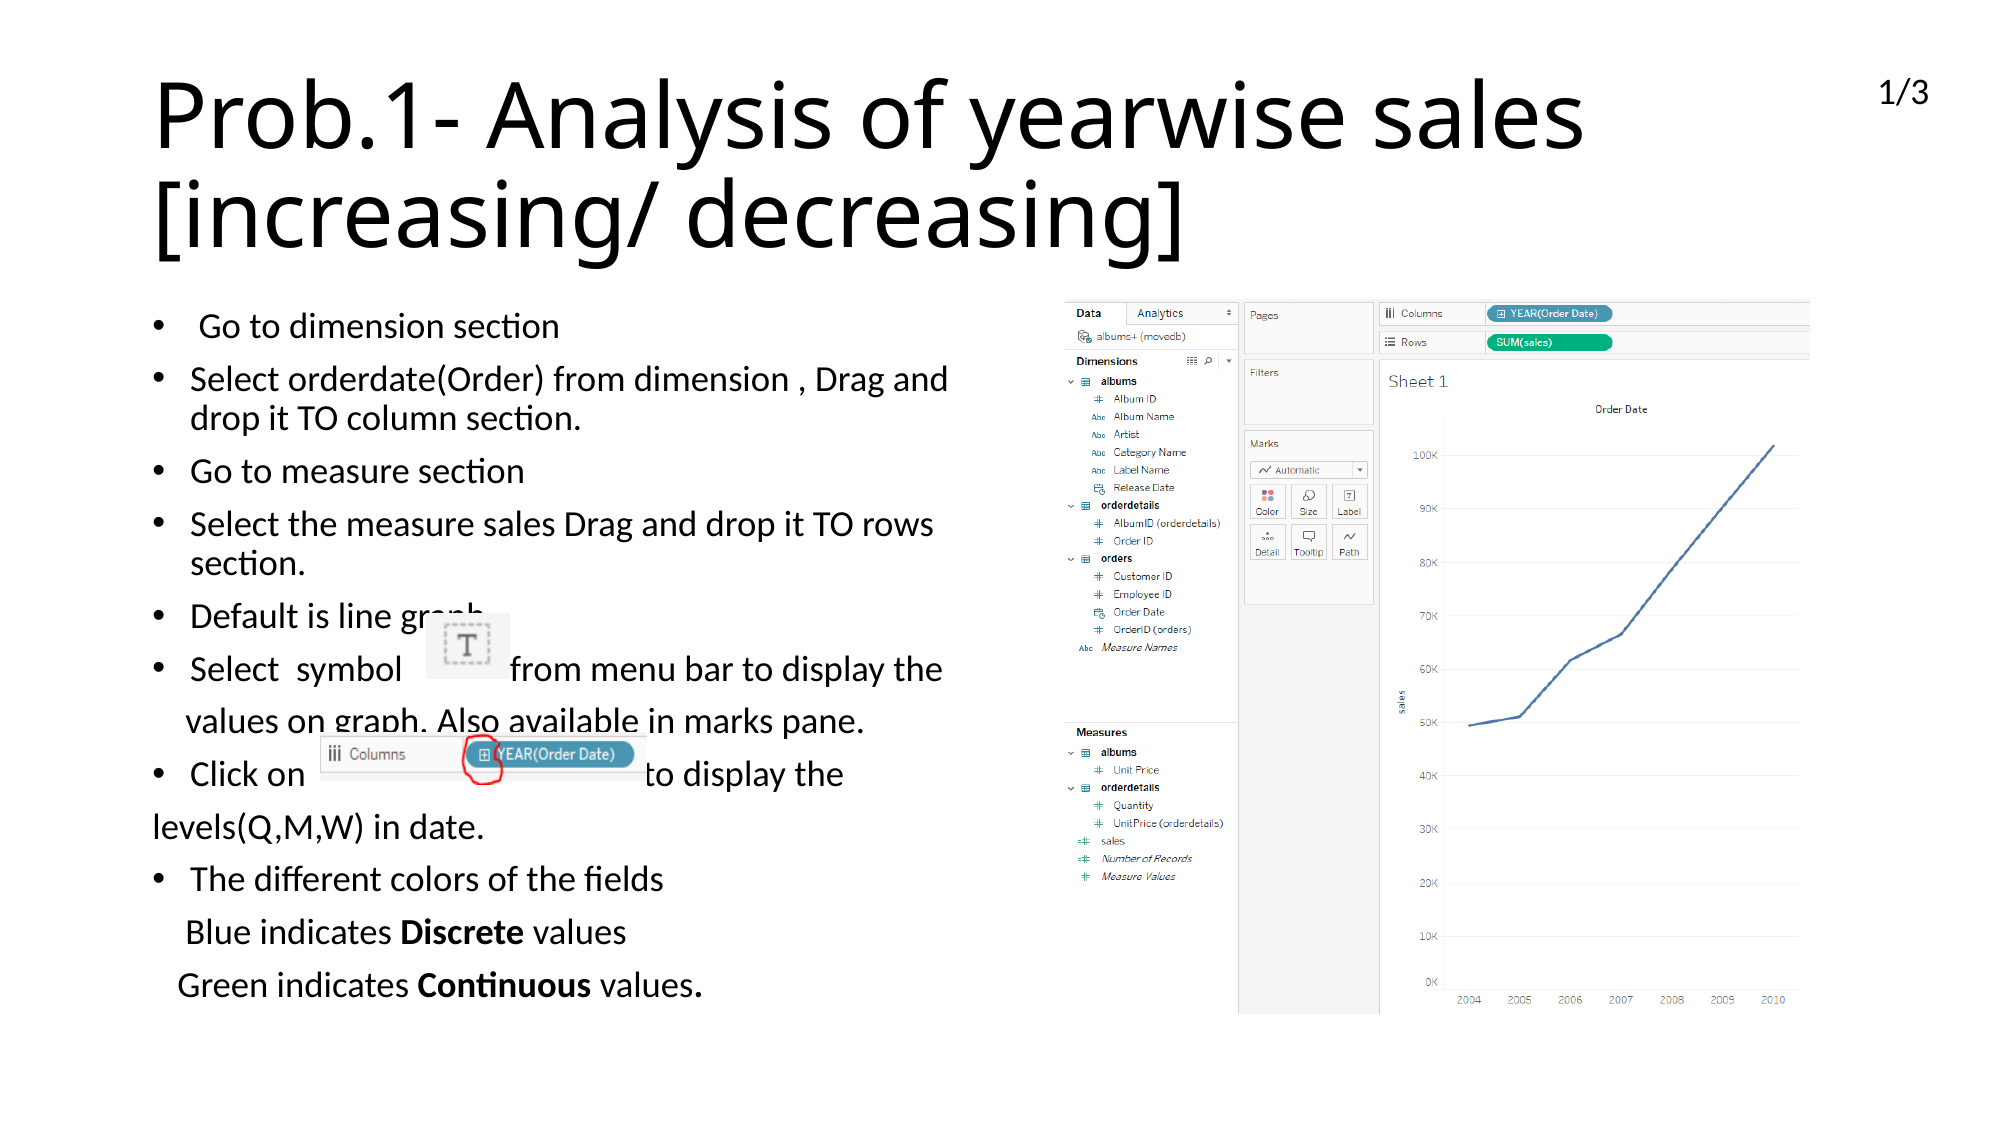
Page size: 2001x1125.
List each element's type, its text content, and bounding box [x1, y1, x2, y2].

picture [425, 613, 510, 679]
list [1065, 299, 1810, 1014]
picture [320, 732, 647, 785]
list Go to dimension section Select orderdate(Order) from dimension , Drag and drop it TO column section. Go to measure section Select the measure sales Drag and drop it TO rows section. Default is line graph. Select symbol from menu bar to display the values on graph. Also available in marks pane. Click on to display the levels(Q,M,W) in date. The different colors of the fields Blue indicates Discrete values Green indicates Continuous values. [137, 299, 988, 1014]
text_box 1/3 [1862, 59, 1958, 120]
title Prob.1- Analysis of yearwise sales [increasing/ decreasing] [137, 59, 1863, 278]
